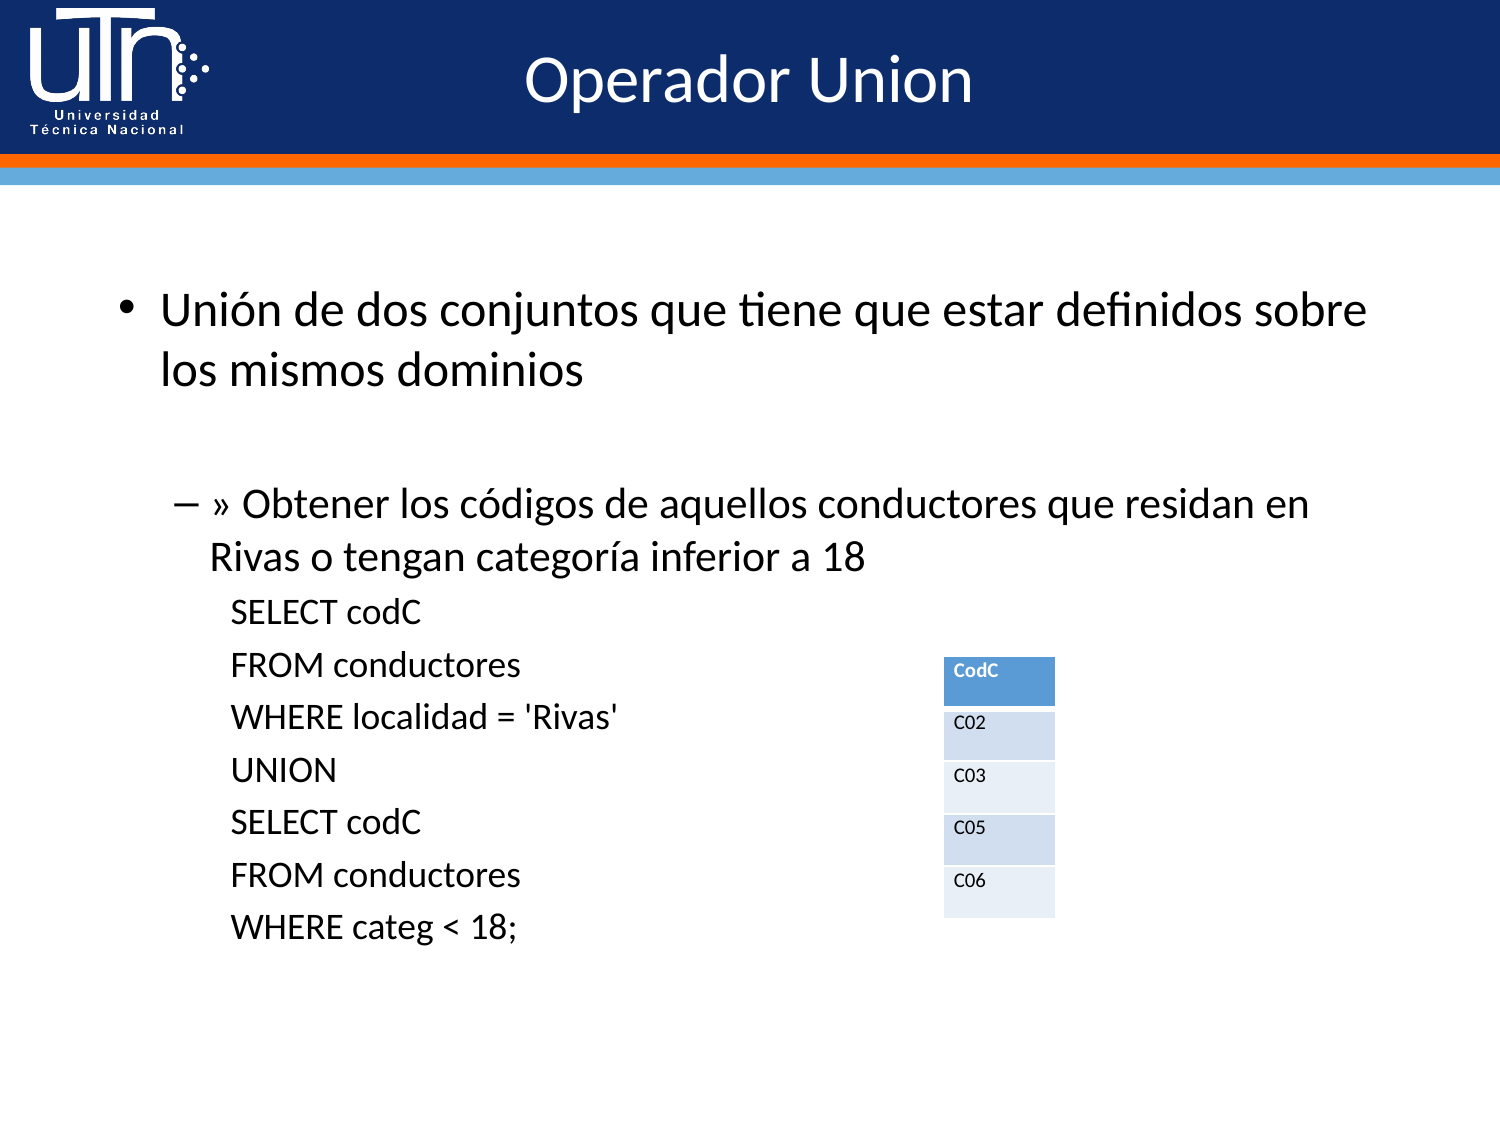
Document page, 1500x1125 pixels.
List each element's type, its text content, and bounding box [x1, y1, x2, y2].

title Operador Union [0, 0, 1500, 154]
table_header CodC [944, 657, 1055, 706]
table_cell C02 [944, 712, 1055, 760]
table_cell C06 [944, 867, 1055, 918]
table_cell C05 [944, 815, 1055, 865]
table_cell C03 [944, 762, 1055, 813]
list Unión de dos conjuntos que tiene que estar definidos sobre los mismos dominios » Obtener los códigos de aquellos conductores que residan en Rivas o tengan categoría inferior a 18 SELECT codC FROM conductores WHERE localidad = 'Rivas' UNION SELECT codC FROM conductores WHERE categ < 18; [103, 198, 1397, 1012]
